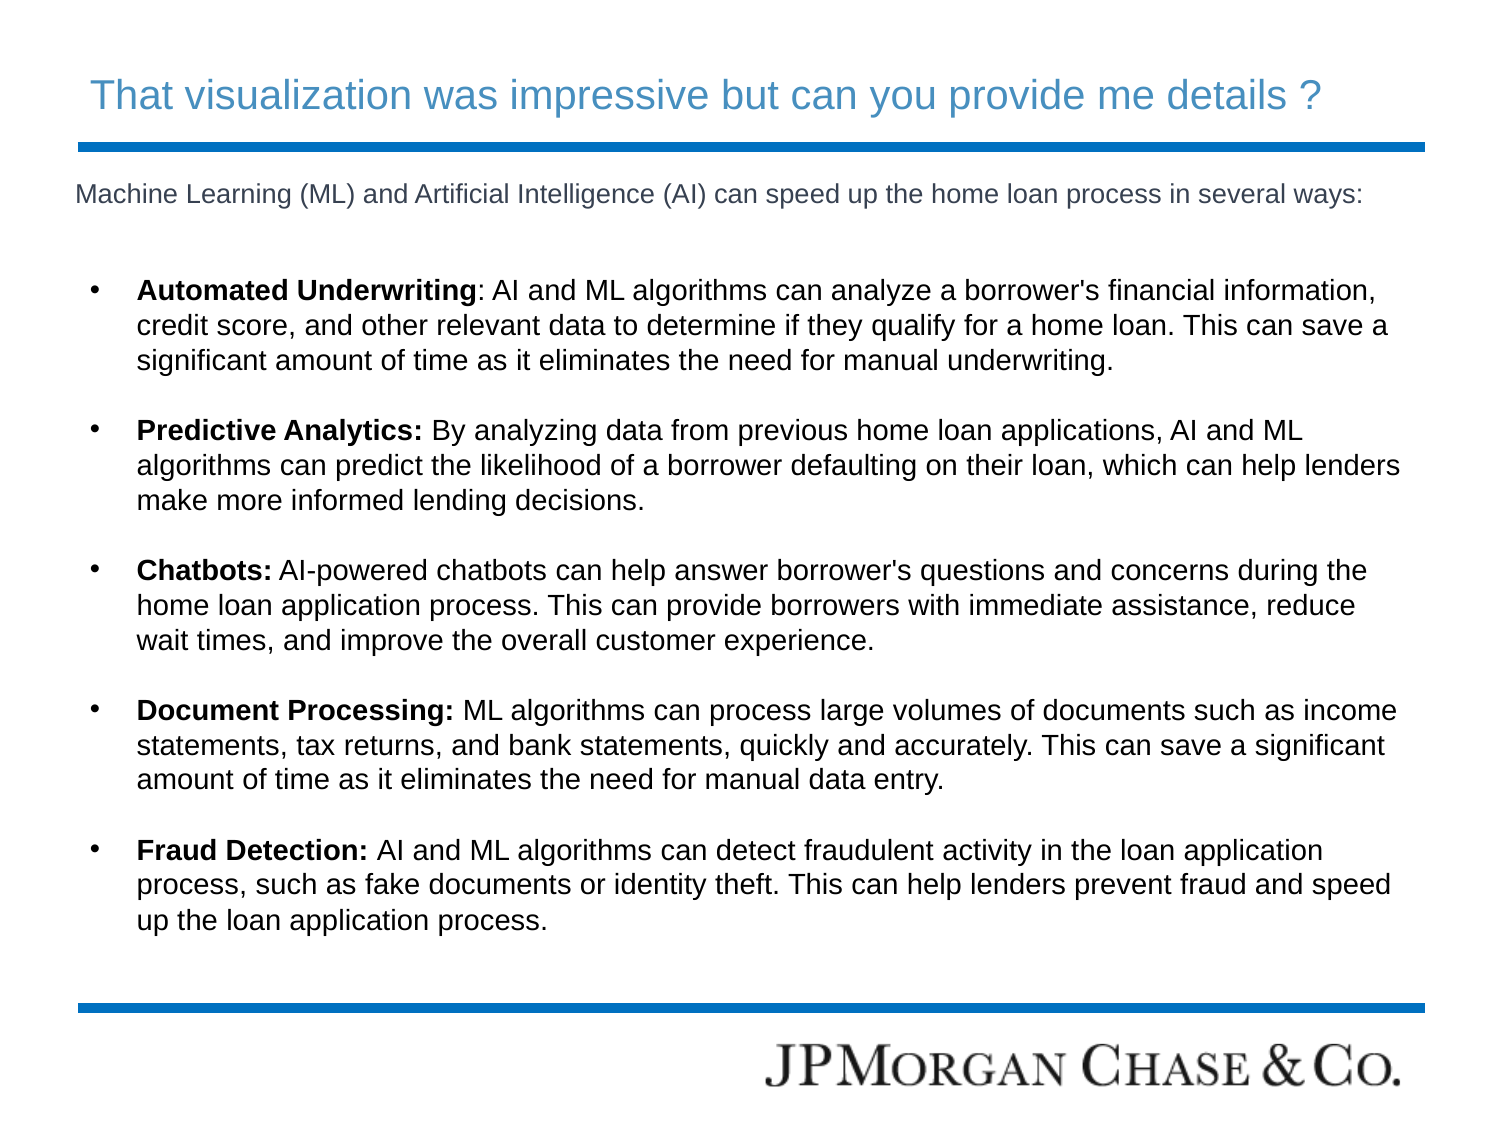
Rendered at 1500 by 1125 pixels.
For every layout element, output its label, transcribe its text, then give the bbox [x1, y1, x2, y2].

text_box Automated Underwriting: AI and ML algorithms can analyze a borrower's financial information, credit score, and other relevant data to determine if they qualify for a home loan. This can save a significant amount of time as it eliminates the need for manual underwriting. Predictive Analytics: By analyzing data from previous home loan applications, AI and ML algorithms can predict the likelihood of a borrower defaulting on their loan, which can help lenders make more informed lending decisions. Chatbots: AI-powered chatbots can help answer borrower's questions and concerns during the home loan application process. This can provide borrowers with immediate assistance, reduce wait times, and improve the overall customer experience. Document Processing: ML algorithms can process large volumes of documents such as income statements, tax returns, and bank statements, quickly and accurately. This can save a significant amount of time as it eliminates the need for manual data entry. Fraud Detection: AI and ML algorithms can detect fraudulent activity in the loan application process, such as fake documents or identity theft. This can help lenders prevent fraud and speed up the loan application process. [74, 264, 1425, 944]
picture [749, 1036, 1416, 1095]
title Machine Learning (ML) and Artificial Intelligence (AI) can speed up the home loan process in several ways: [75, 160, 1425, 230]
text_box That visualization was impressive but can you provide me details ? [74, 60, 1425, 125]
